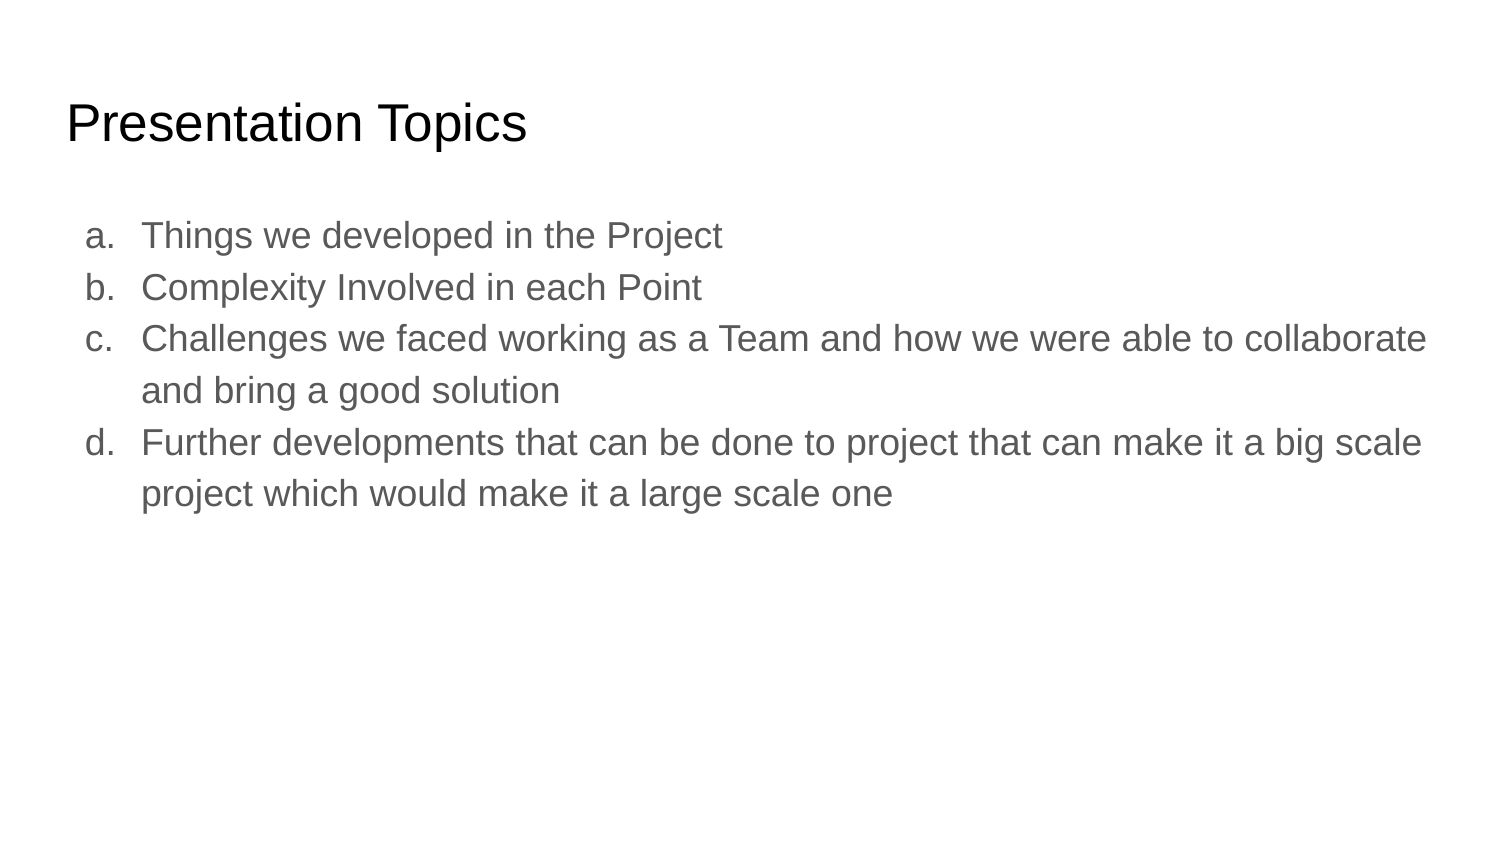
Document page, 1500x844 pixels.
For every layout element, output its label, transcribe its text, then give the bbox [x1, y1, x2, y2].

list Things we developed in the Project Complexity Involved in each Point Challenges we faced working as a Team and how we were able to collaborate and bring a good solution Further developments that can be done to project that can make it a big scale project which would make it a large scale one [51, 189, 1449, 750]
title Presentation Topics [51, 72, 1449, 167]
